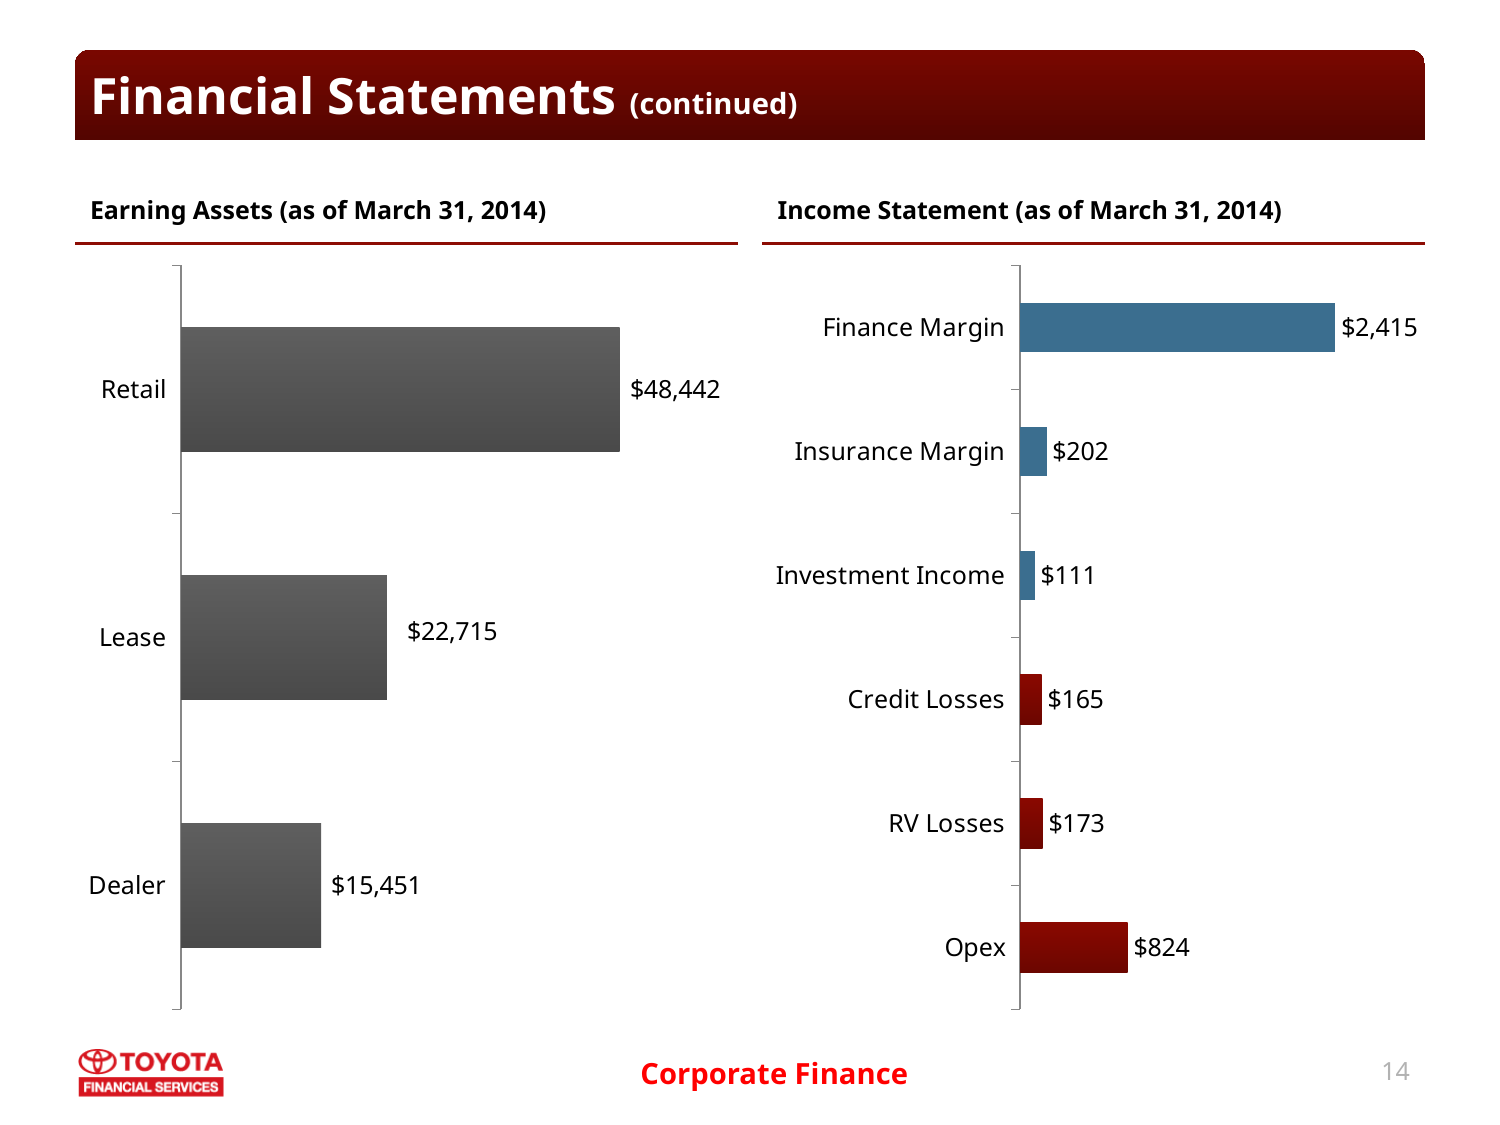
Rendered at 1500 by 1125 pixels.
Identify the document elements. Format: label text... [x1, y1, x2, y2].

list Income Statement (as of March 31, 2014) [762, 187, 1426, 238]
picture [78, 1049, 224, 1097]
chart [74, 249, 738, 1026]
list Earning Assets (as of March 31, 2014) [75, 187, 738, 238]
title Financial Statements (continued) [75, 49, 1425, 140]
chart [762, 249, 1426, 1026]
slide_number 14 [1074, 1042, 1425, 1103]
